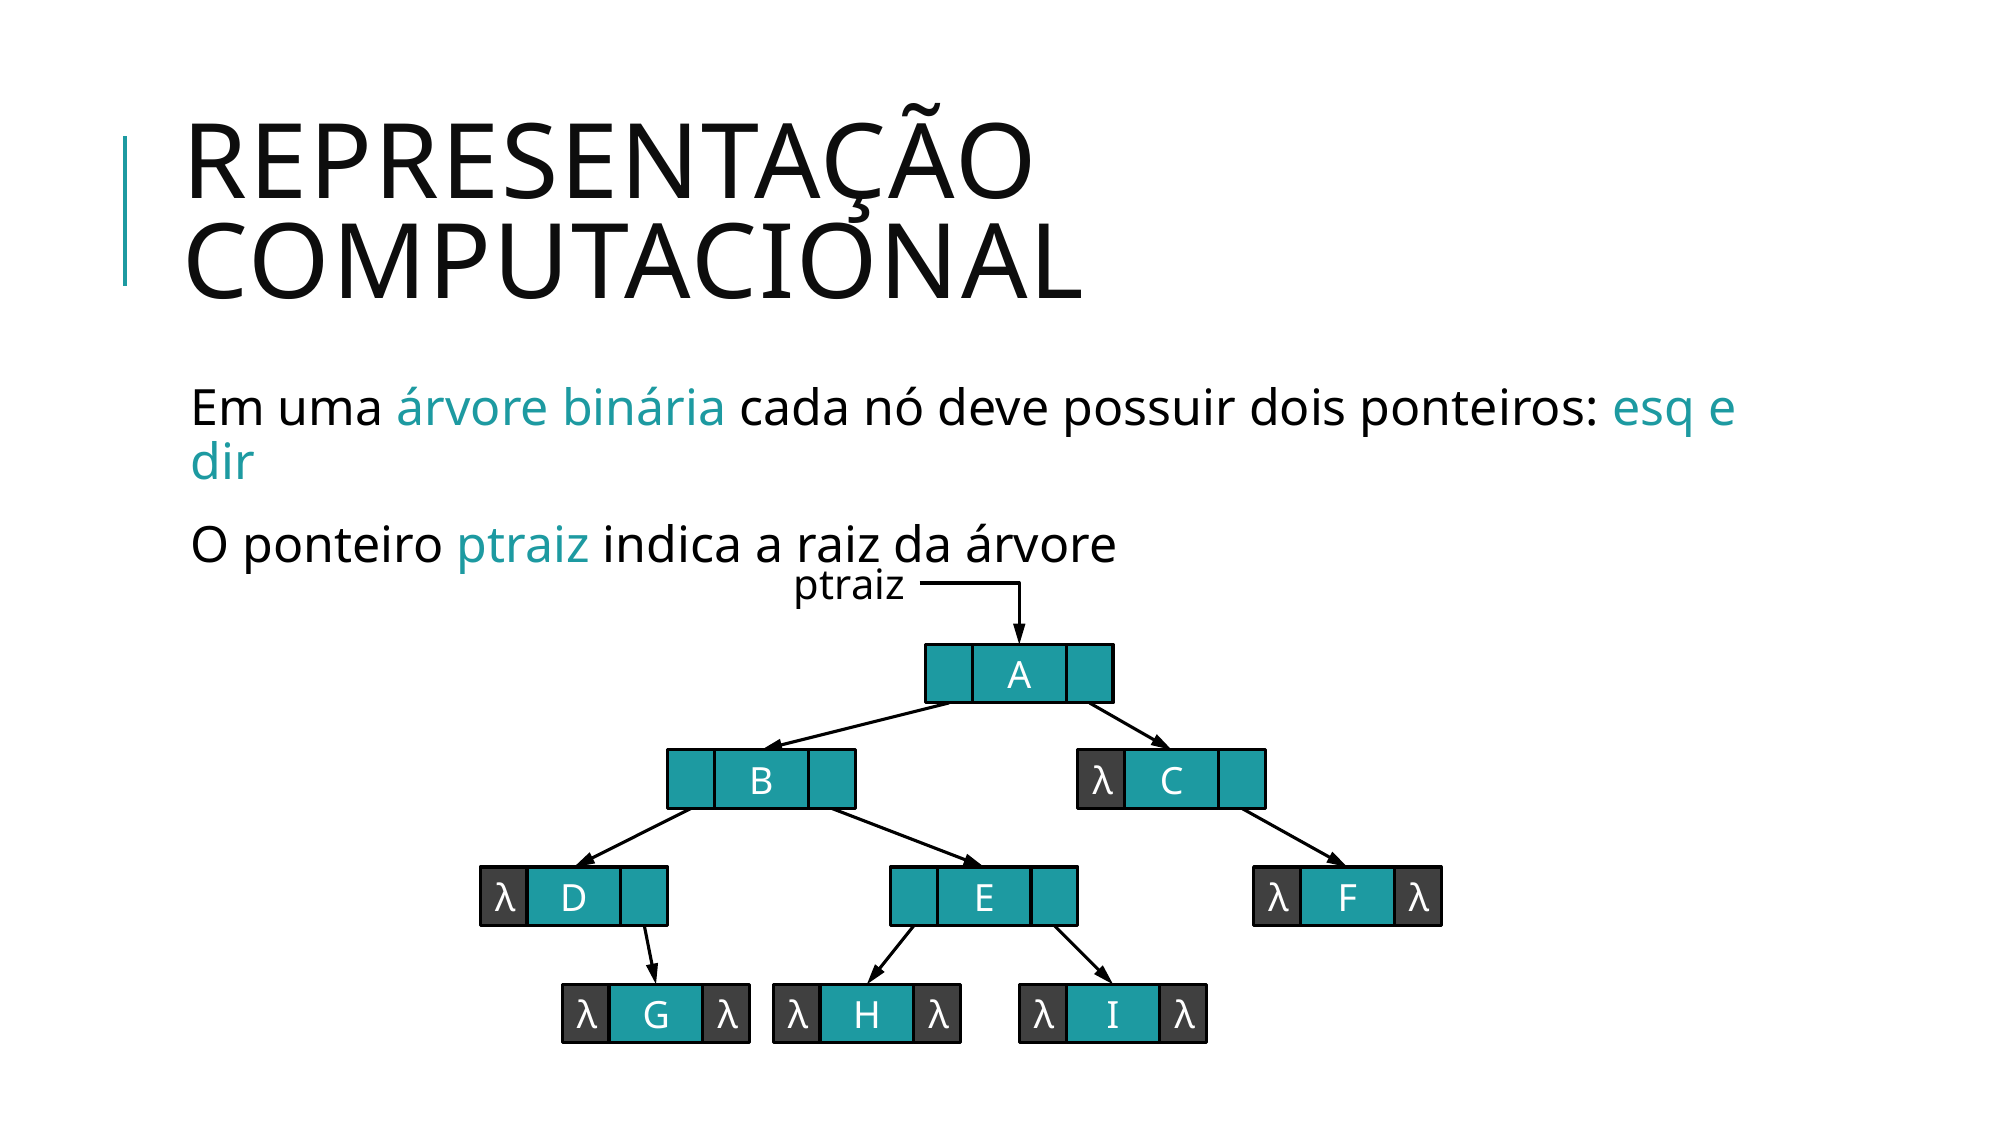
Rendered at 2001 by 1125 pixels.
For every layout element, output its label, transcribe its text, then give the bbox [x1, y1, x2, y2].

title Representação Computacional [168, 96, 1763, 342]
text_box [479, 550, 1442, 1044]
list Em uma árvore binária cada nó deve possuir dois ponteiros: esq e dir O ponteiro ptraiz indica a raiz da árvore [168, 375, 1763, 1035]
